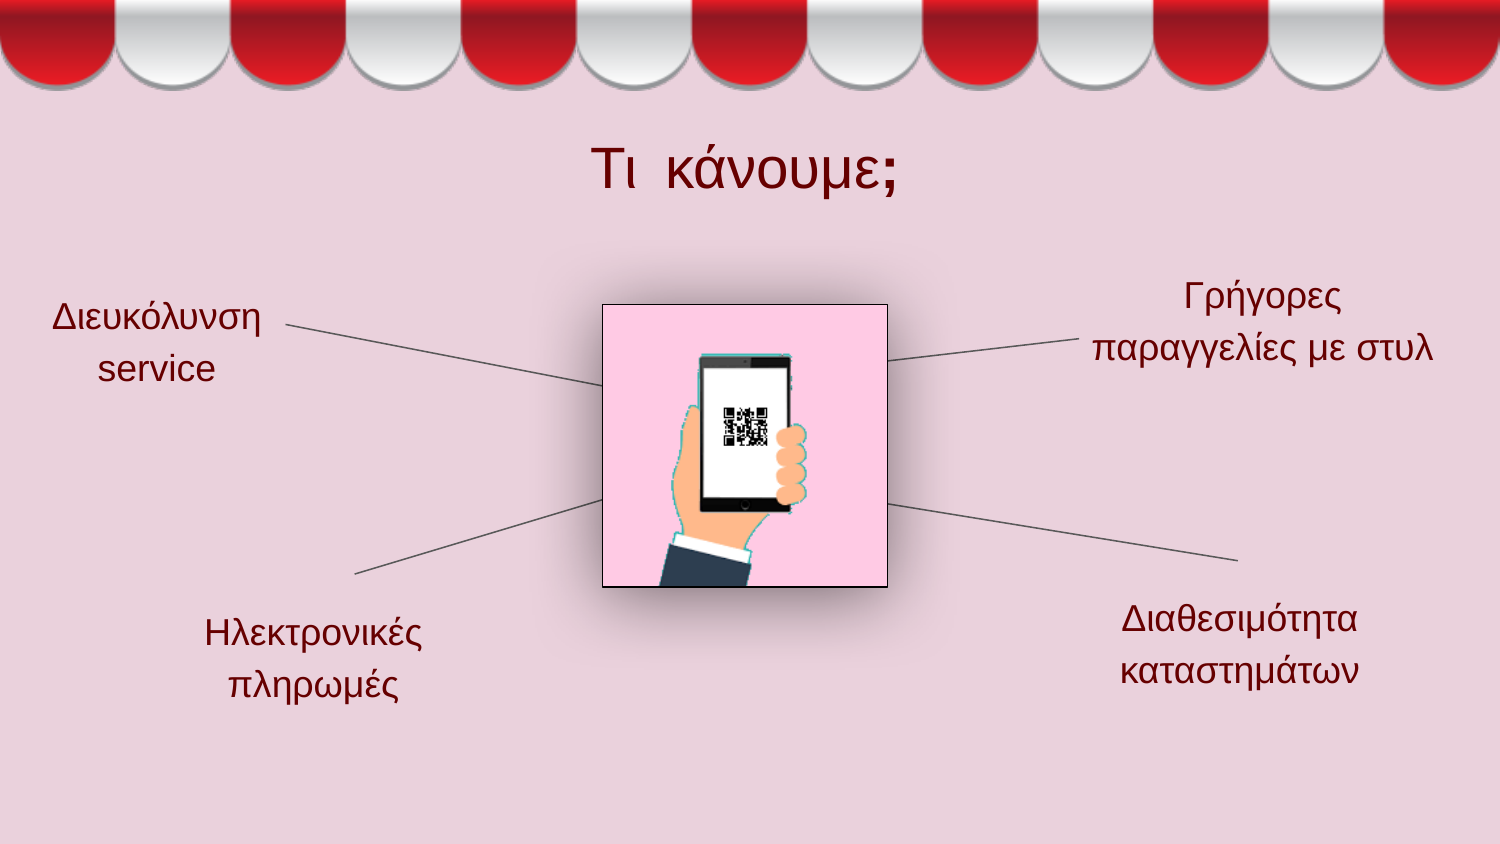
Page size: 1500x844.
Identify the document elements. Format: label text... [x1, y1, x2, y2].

text_box Διαθεσιμότητα καταστημάτων [1054, 572, 1426, 709]
text_box Γρήγορες παραγγελίες με στυλ [1065, 249, 1461, 345]
text_box Διευκόλυνση service [13, 270, 300, 361]
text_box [354, 490, 598, 575]
picture [0, 0, 1500, 92]
title Τι κάνουμε; [46, 100, 1444, 210]
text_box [892, 503, 1239, 561]
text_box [892, 338, 1080, 362]
picture [603, 304, 888, 587]
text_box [285, 324, 598, 387]
text_box Ηλεκτρονικές πληρωμές [127, 586, 499, 677]
